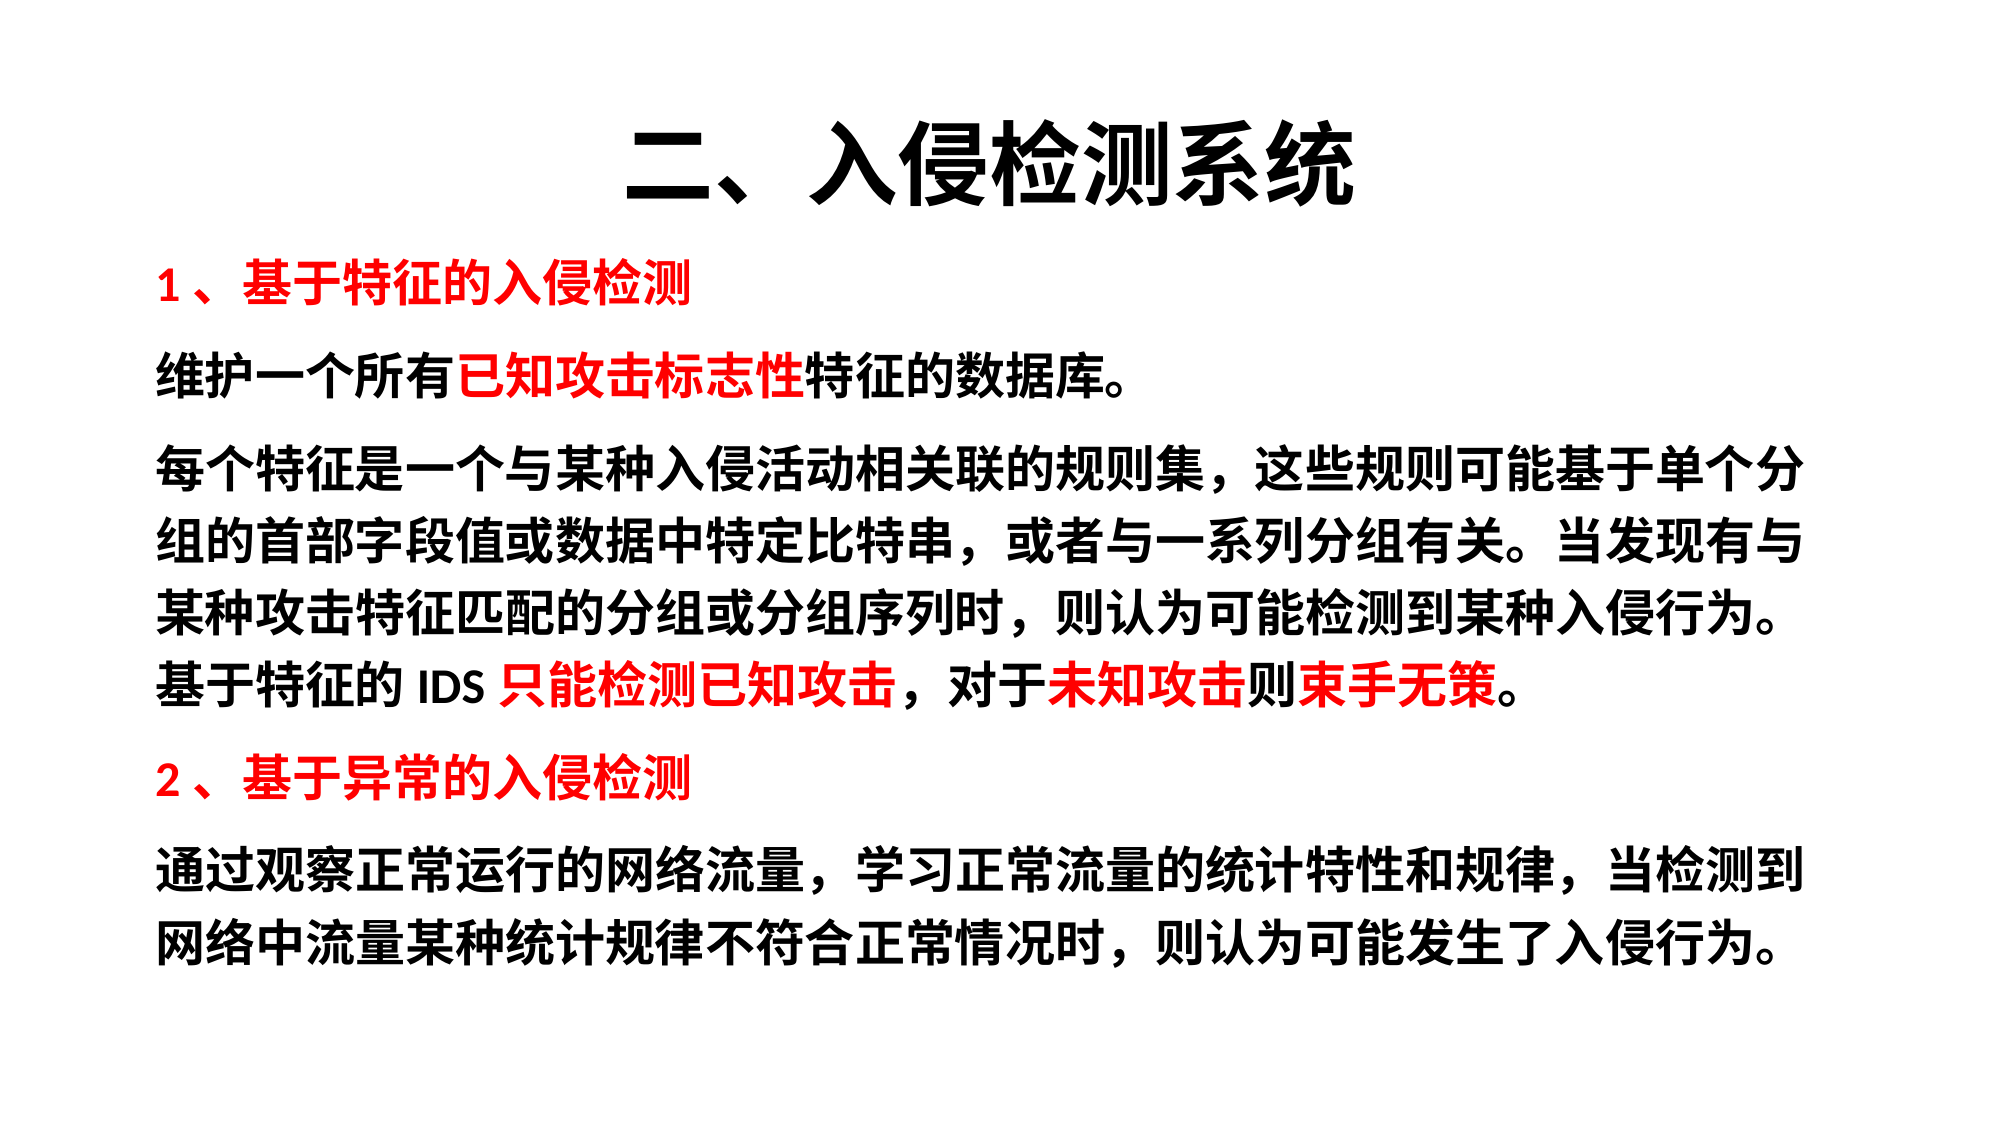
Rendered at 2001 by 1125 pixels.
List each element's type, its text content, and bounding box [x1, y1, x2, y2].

title 二、入侵检测系统 [137, 59, 1863, 278]
list 1、基于特征的入侵检测 维护一个所有已知攻击标志性特征的数据库。 每个特征是一个与某种入侵活动相关联的规则集，这些规则可能基于单个分组的首部字段值或数据中特定比特串，或者与一系列分组有关。当发现有与某种攻击特征匹配的分组或分组序列时，则认为可能检测到某种入侵行为。基于特征的IDS只能检测已知攻击，对于未知攻击则束手无策。 2、基于异常的入侵检测 通过观察正常运行的网络流量，学习正常流量的统计特性和规律，当检测到网络中流量某种统计规律不符合正常情况时，则认为可能发生了入侵行为。 [139, 232, 1865, 946]
